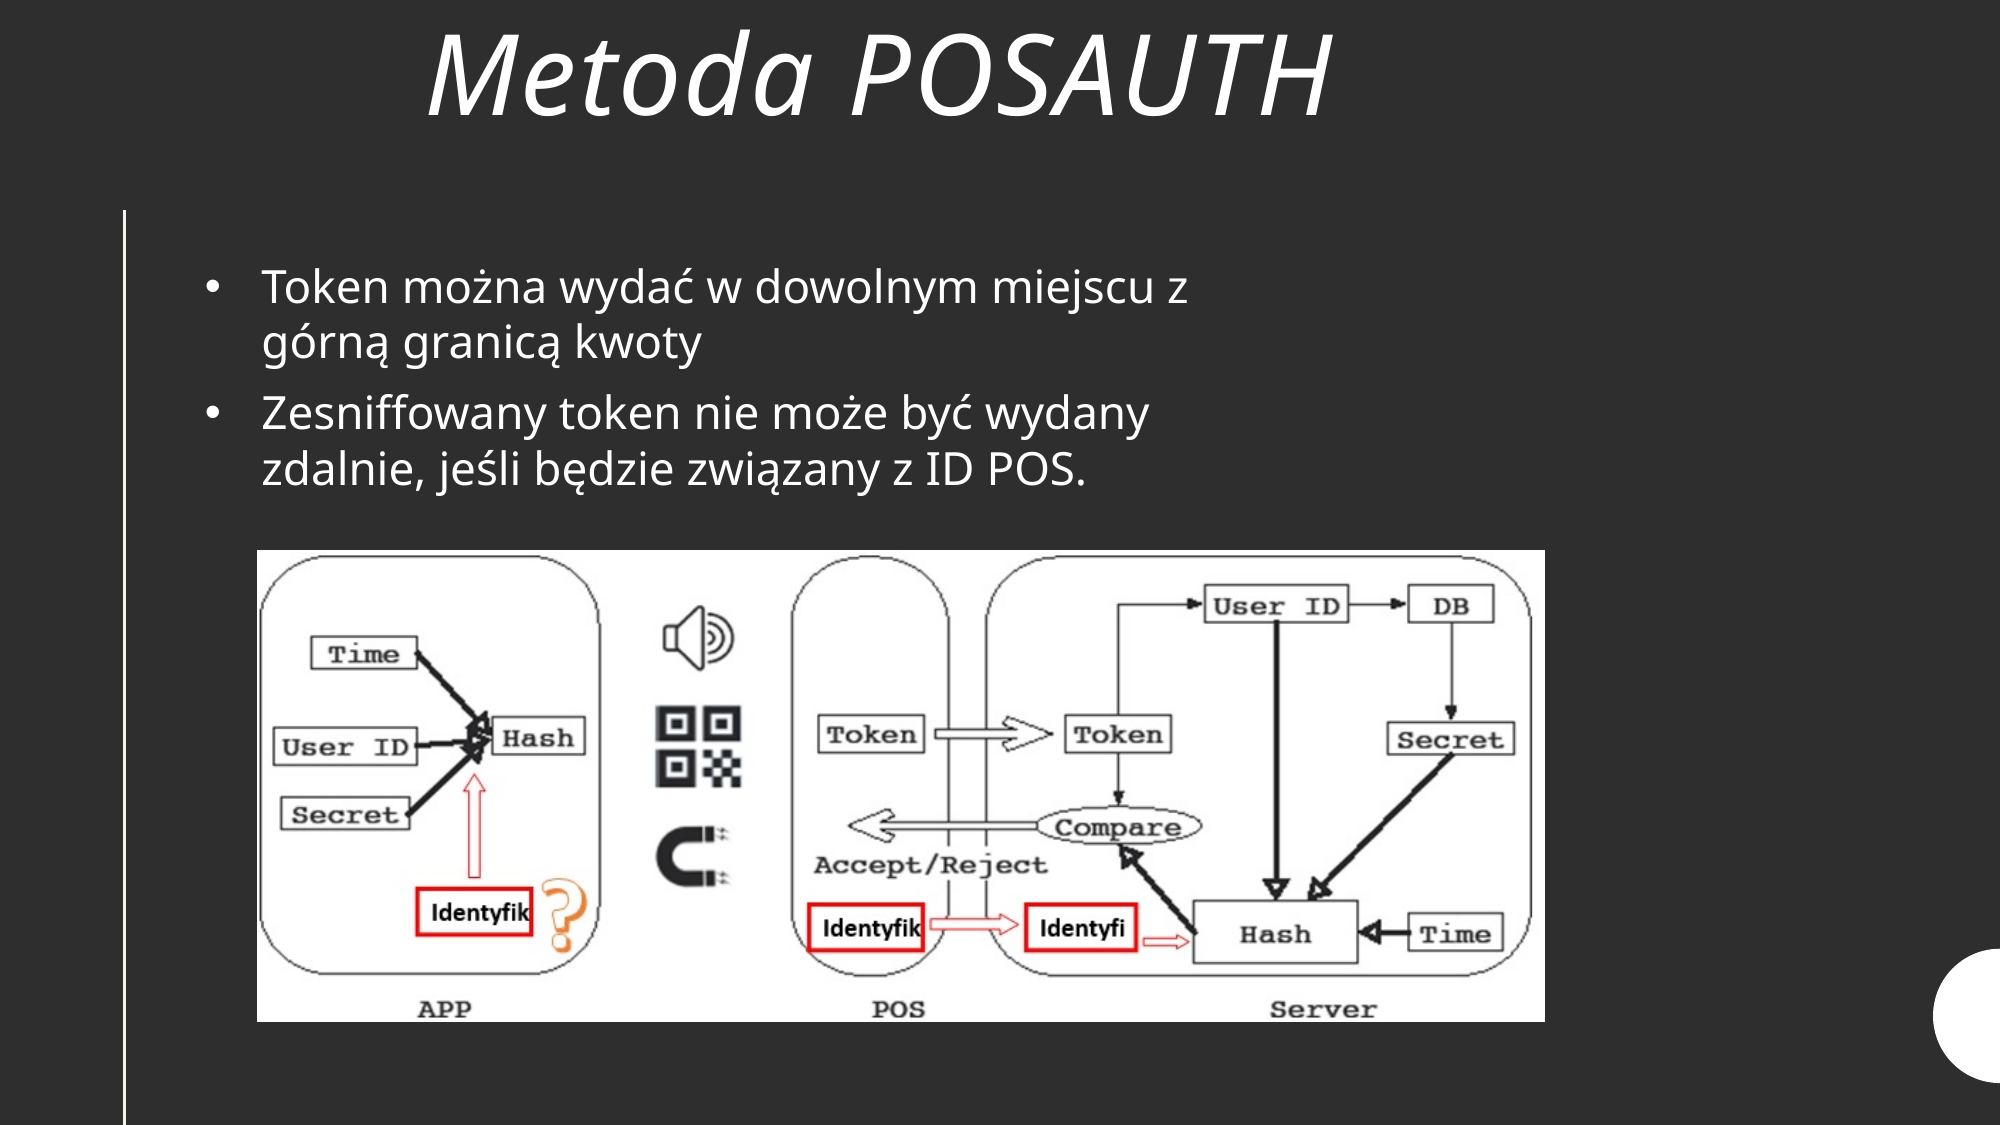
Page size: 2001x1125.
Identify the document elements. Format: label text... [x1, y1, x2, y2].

picture [257, 550, 1545, 1022]
subtitle Token można wydać w dowolnym miejscu z górną granicą kwoty Zesniffowany token nie może być wydany zdalnie, jeśli będzie związany z ID POS. [190, 250, 1293, 591]
title Metoda POSAUTH [409, 11, 1512, 222]
